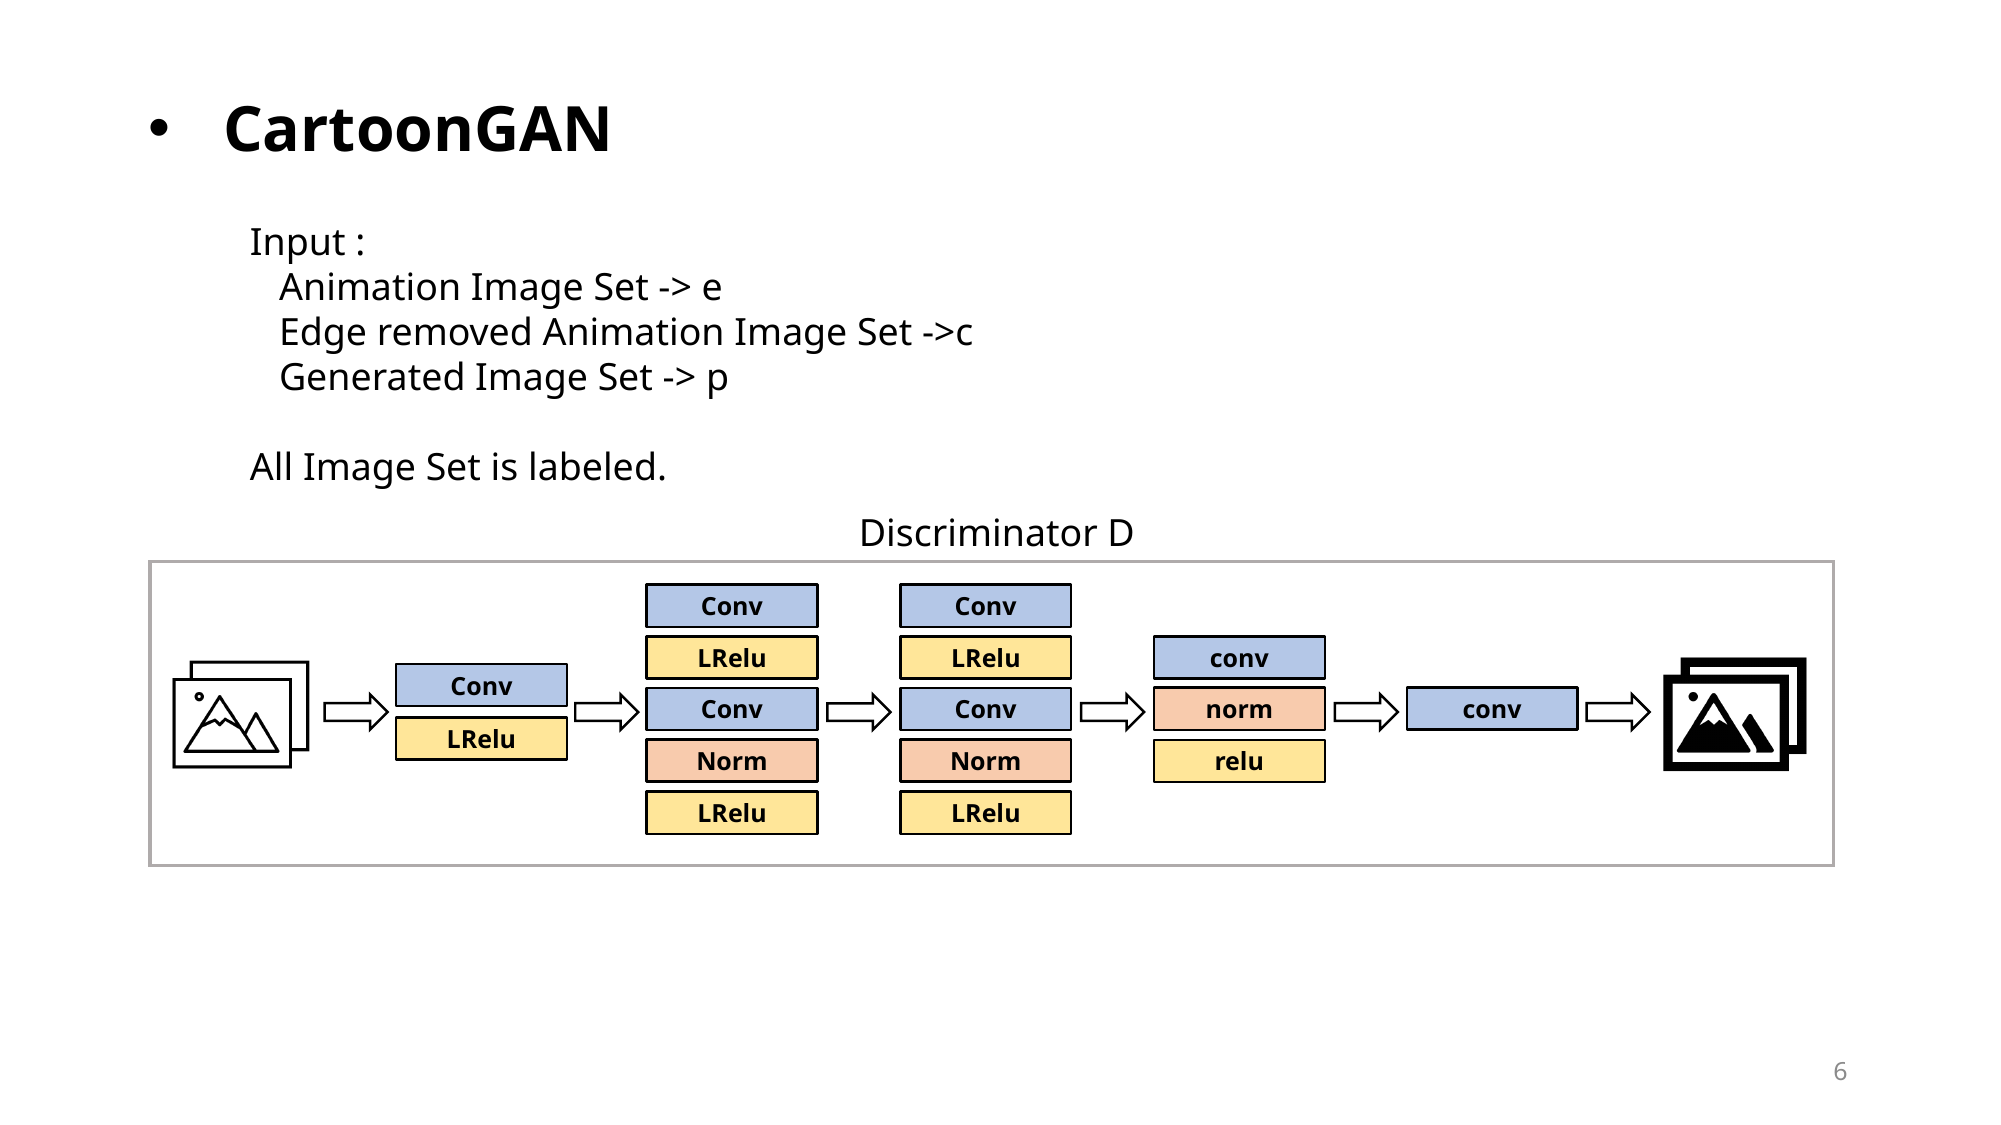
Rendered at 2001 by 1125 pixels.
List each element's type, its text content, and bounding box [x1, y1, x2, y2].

text_box CartoonGAN [133, 81, 1867, 172]
text_box [149, 561, 1835, 867]
slide_number 6 [1412, 1042, 1863, 1103]
picture [166, 636, 317, 788]
picture [1660, 636, 1811, 788]
text_box Input : Animation Image Set -> e Edge removed Animation Image Set ->c Generated Image Set -> p All Image Set is labeled. [235, 210, 990, 496]
text_box Discriminator D [844, 501, 1150, 561]
